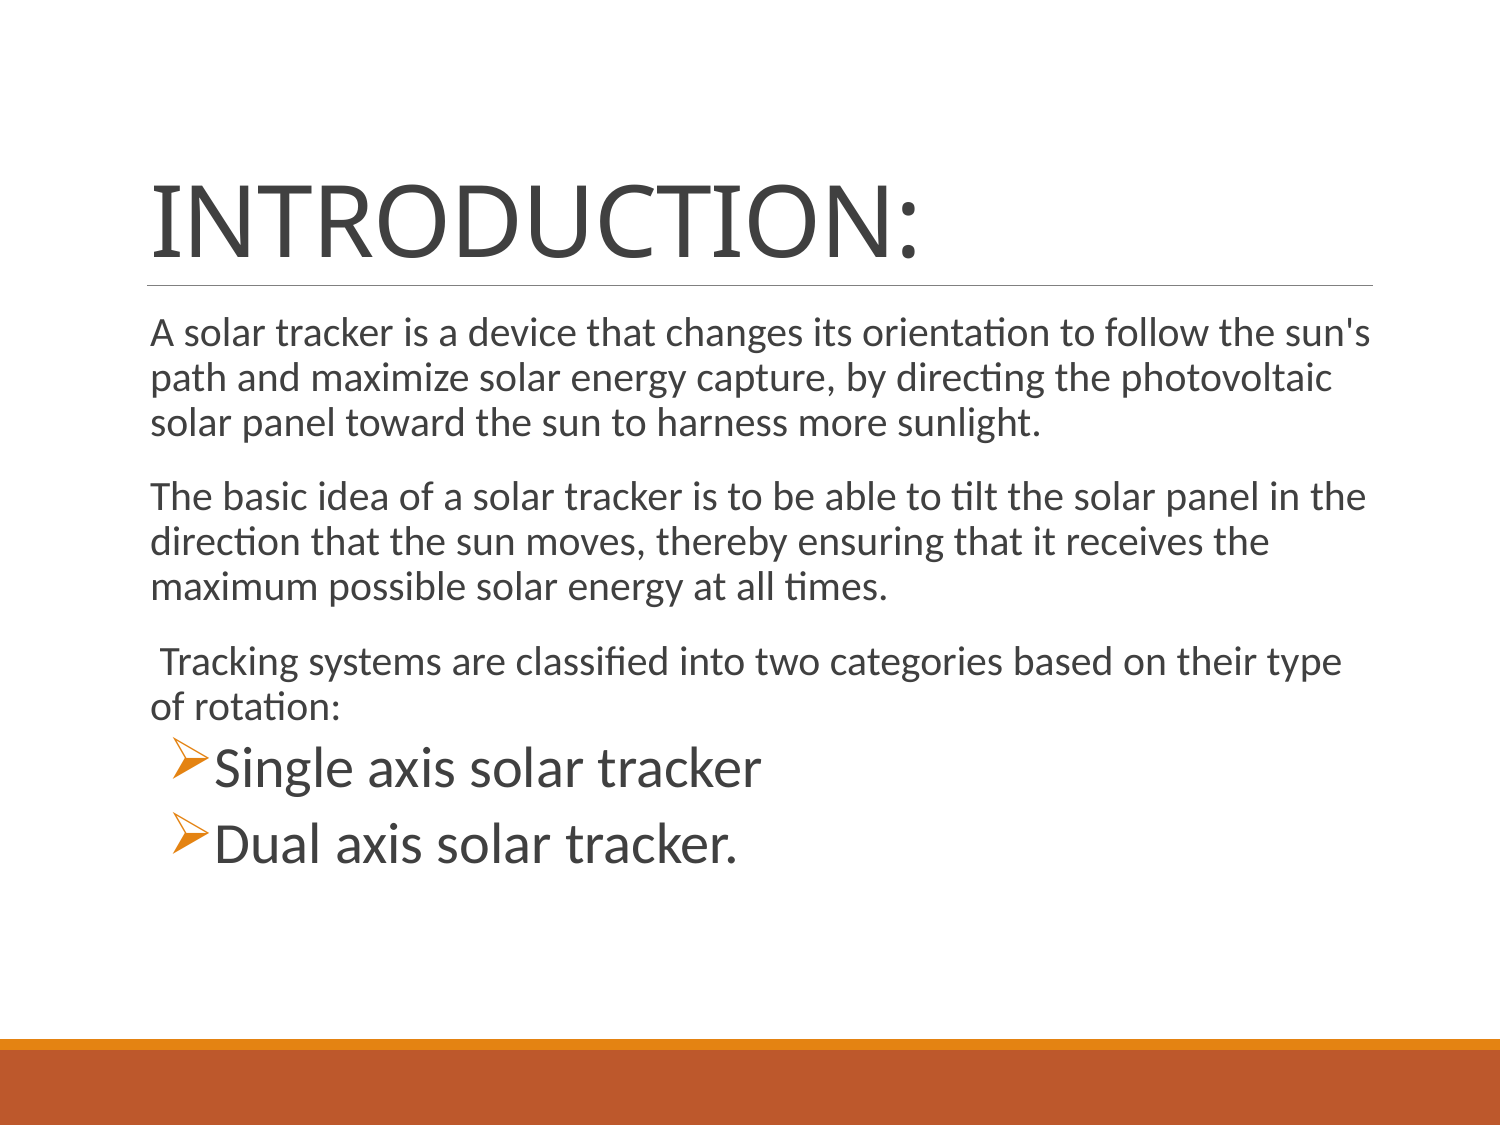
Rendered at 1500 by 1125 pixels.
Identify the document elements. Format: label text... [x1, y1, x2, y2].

title INTRODUCTION: [135, 47, 1373, 285]
list A solar tracker is a device that changes its orientation to follow the sun's path and maximize solar energy capture, by directing the photovoltaic solar panel toward the sun to harness more sunlight. The basic idea of a solar tracker is to be able to tilt the solar panel in the direction that the sun moves, thereby ensuring that it receives the maximum possible solar energy at all times. Tracking systems are classified into two categories based on their type of rotation: Single axis solar tracker Dual axis solar tracker. [135, 302, 1373, 963]
